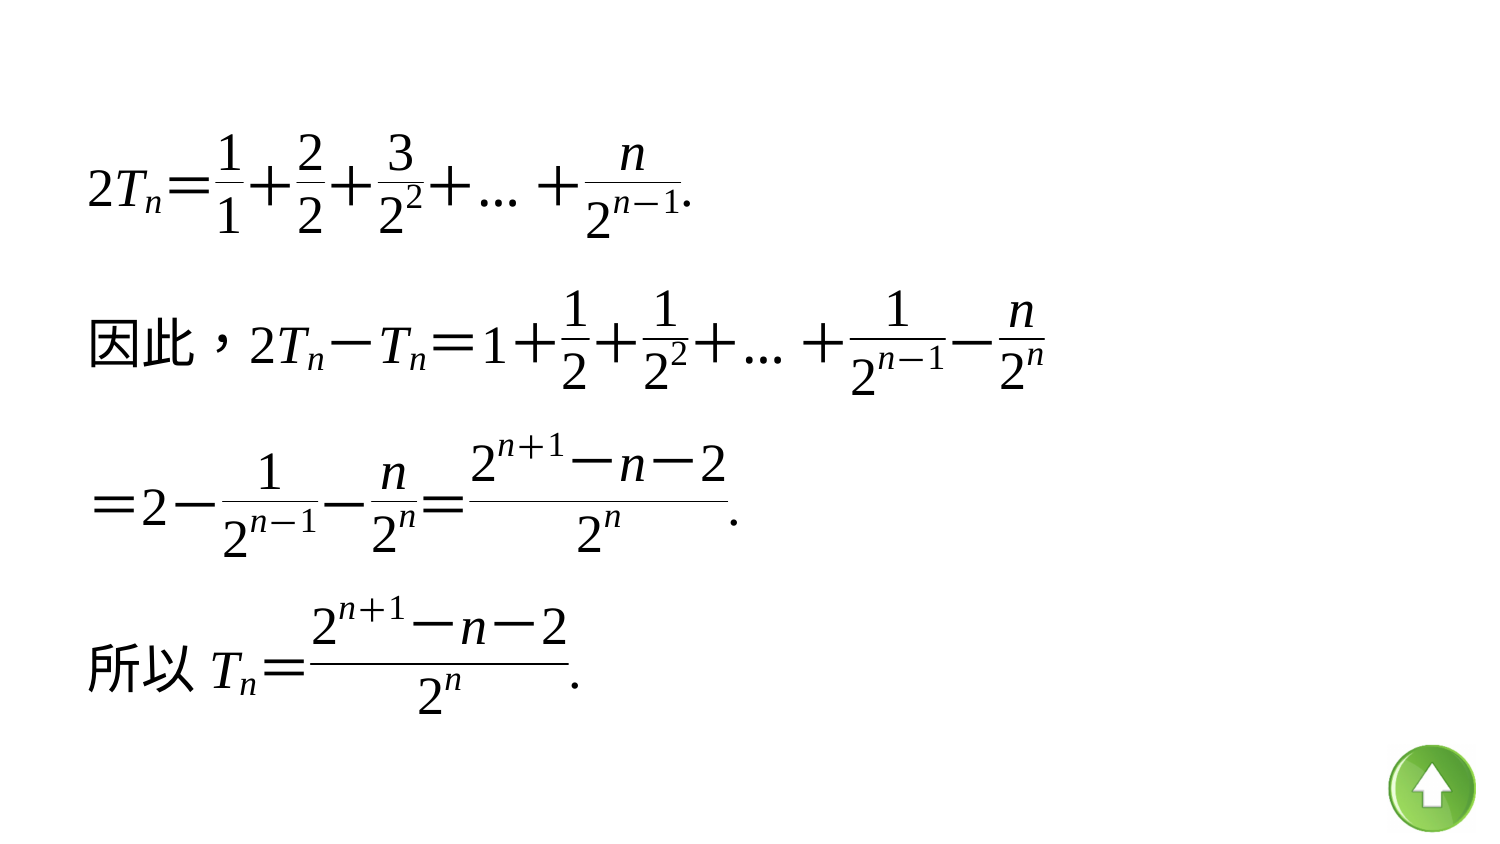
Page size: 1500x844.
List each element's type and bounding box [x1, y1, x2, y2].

text_box [86, 265, 1164, 421]
text_box [86, 578, 1164, 741]
text_box [86, 108, 1164, 264]
text_box [86, 421, 1164, 577]
picture [1387, 744, 1477, 833]
